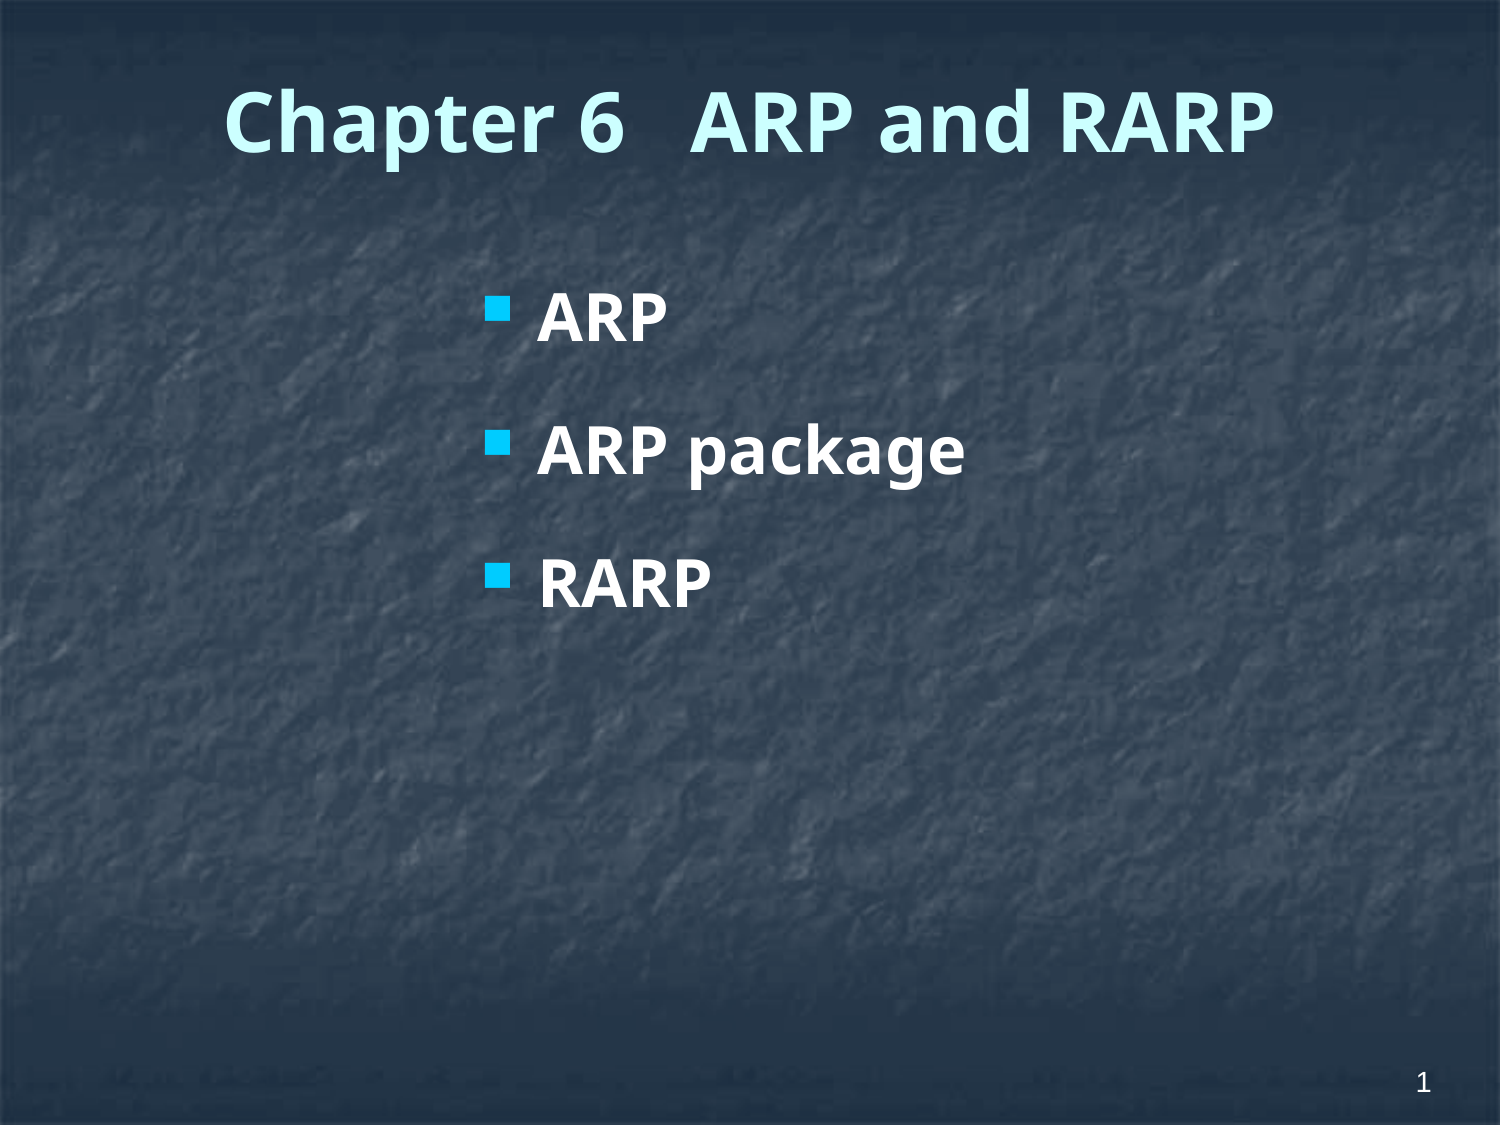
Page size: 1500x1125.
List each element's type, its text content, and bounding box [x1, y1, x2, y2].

title Chapter 6 ARP and RARP [53, 19, 1447, 220]
slide_number 1 [1096, 1035, 1447, 1106]
list ARP ARP package RARP [466, 267, 1447, 1035]
